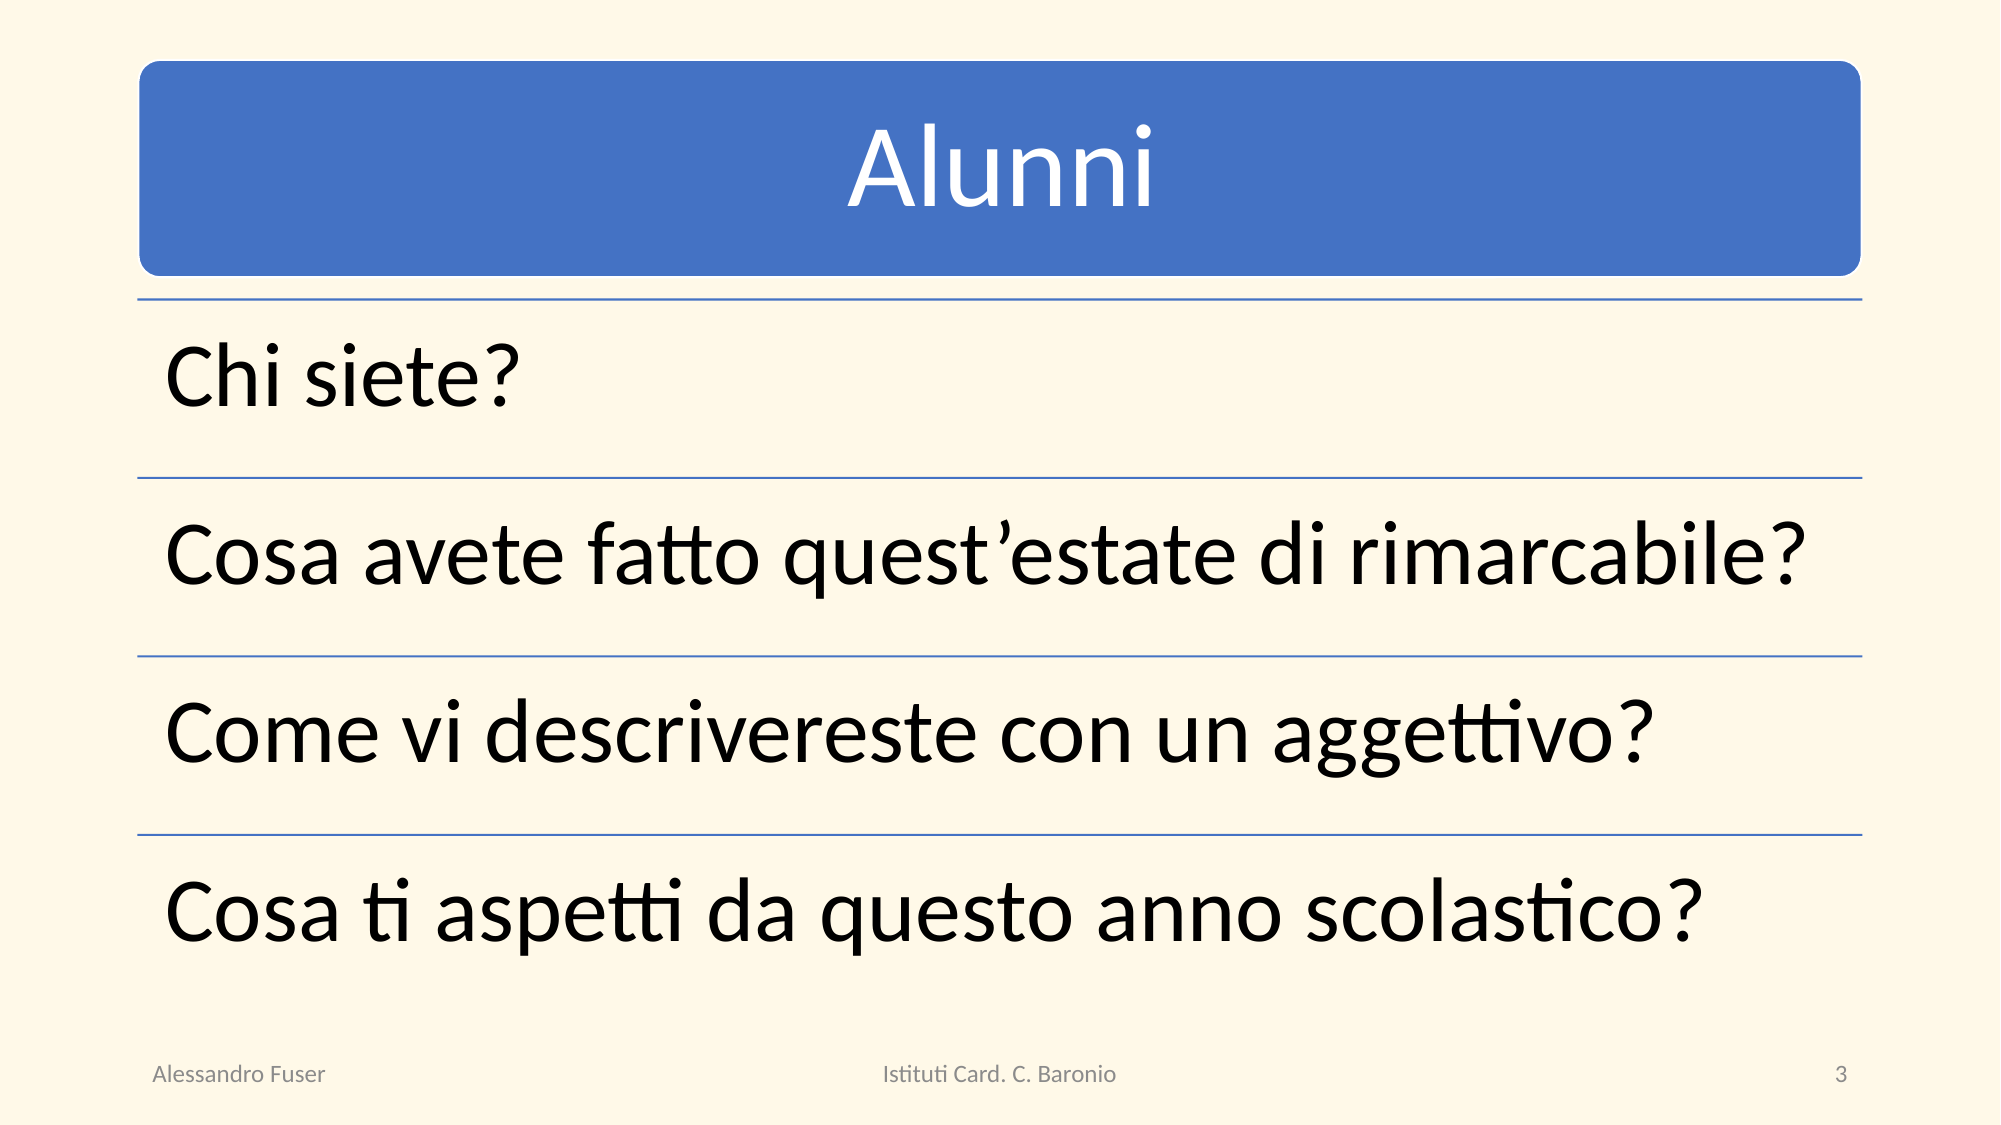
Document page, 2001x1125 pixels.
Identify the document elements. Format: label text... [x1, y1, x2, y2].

slide_number Alessandro Fuser [137, 1042, 588, 1103]
slide_number 3 [1412, 1042, 1863, 1103]
footer Istituti Card. C. Baronio [662, 1042, 1338, 1103]
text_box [137, 59, 1863, 278]
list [137, 299, 1863, 1014]
